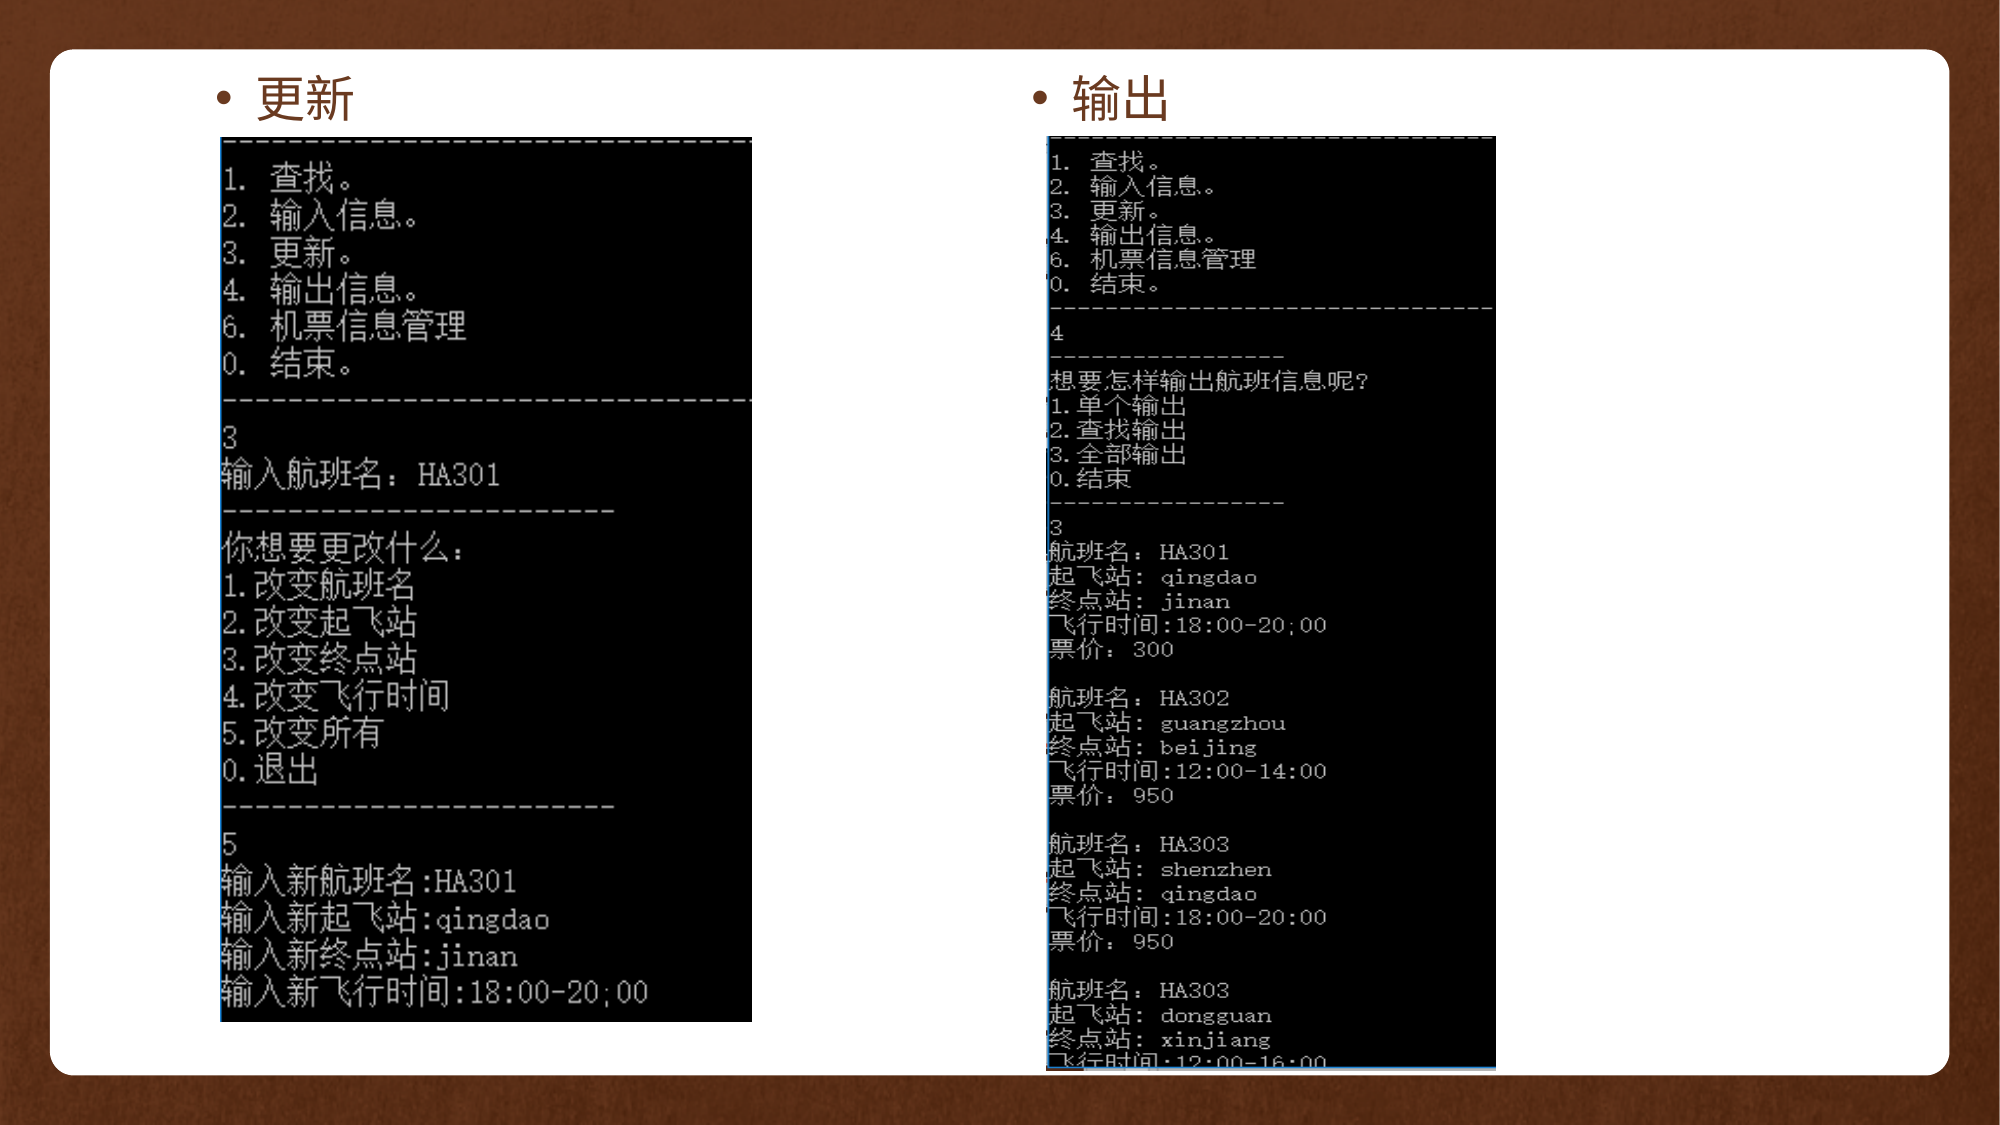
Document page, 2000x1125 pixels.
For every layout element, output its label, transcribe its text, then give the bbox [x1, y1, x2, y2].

picture [1046, 136, 1497, 1071]
list 更新 [199, 66, 984, 996]
picture [219, 136, 752, 1022]
list 输出 [1016, 66, 1800, 996]
